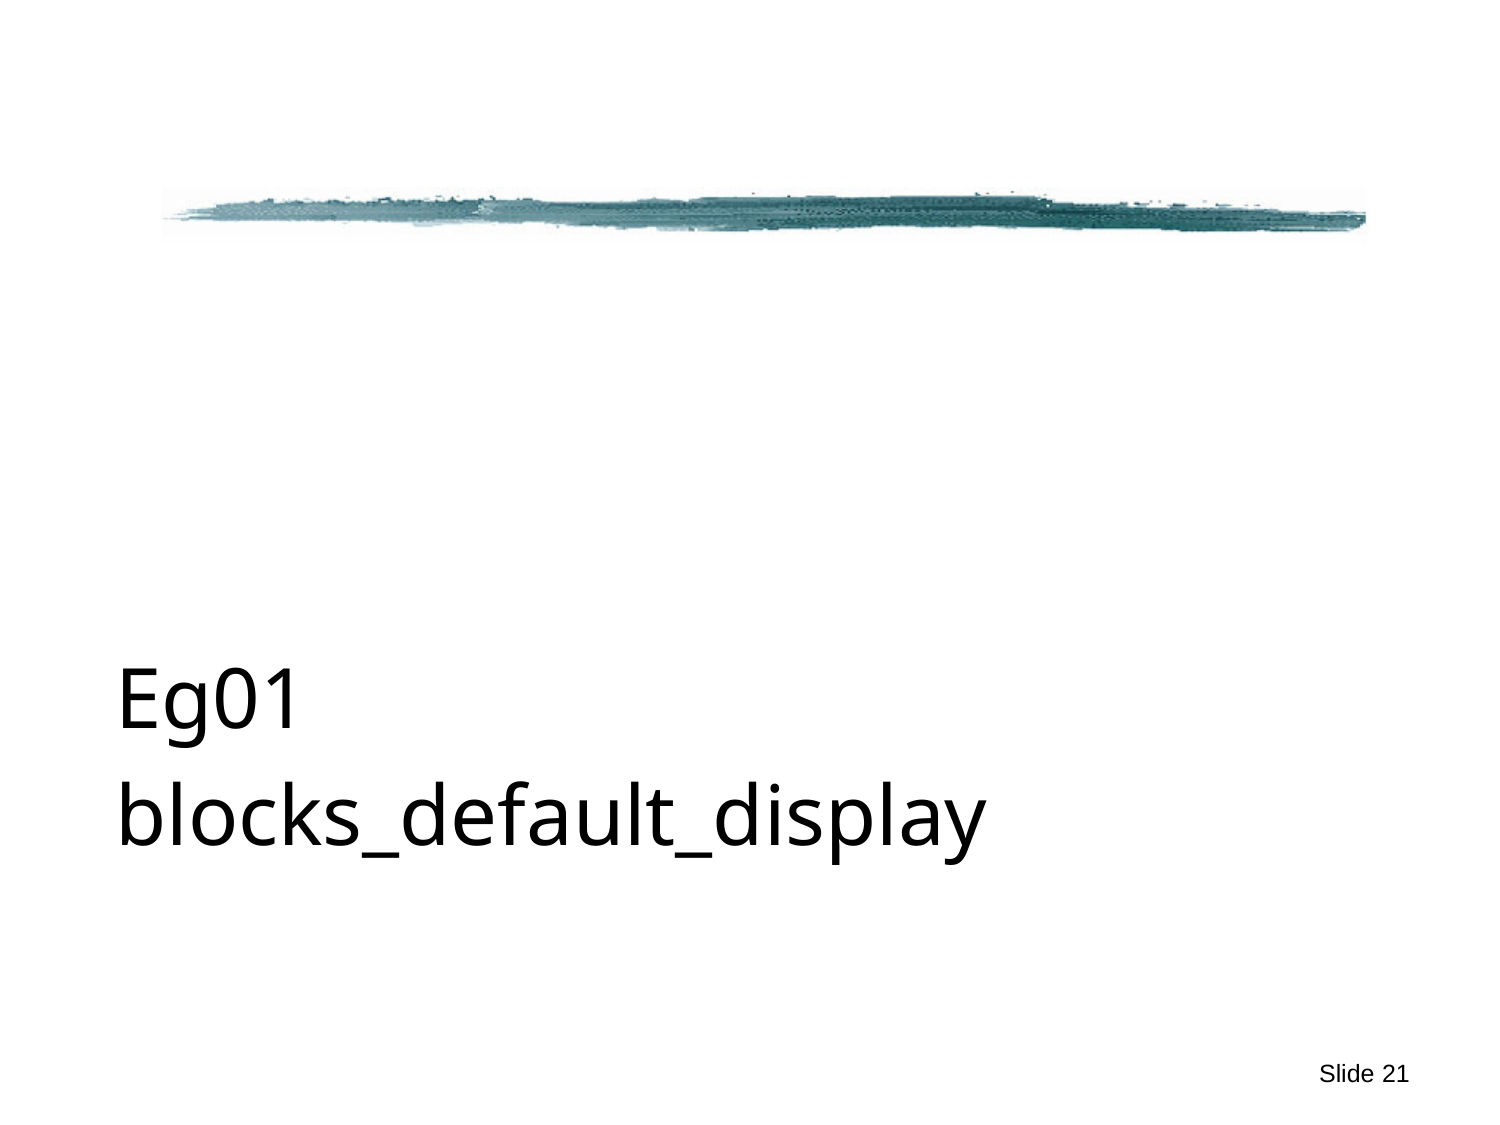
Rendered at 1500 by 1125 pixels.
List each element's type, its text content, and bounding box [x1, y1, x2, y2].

slide_number Slide 21 [1074, 1042, 1425, 1103]
picture [162, 187, 1369, 245]
subtitle Eg01 blocks_default_display [100, 637, 1400, 929]
